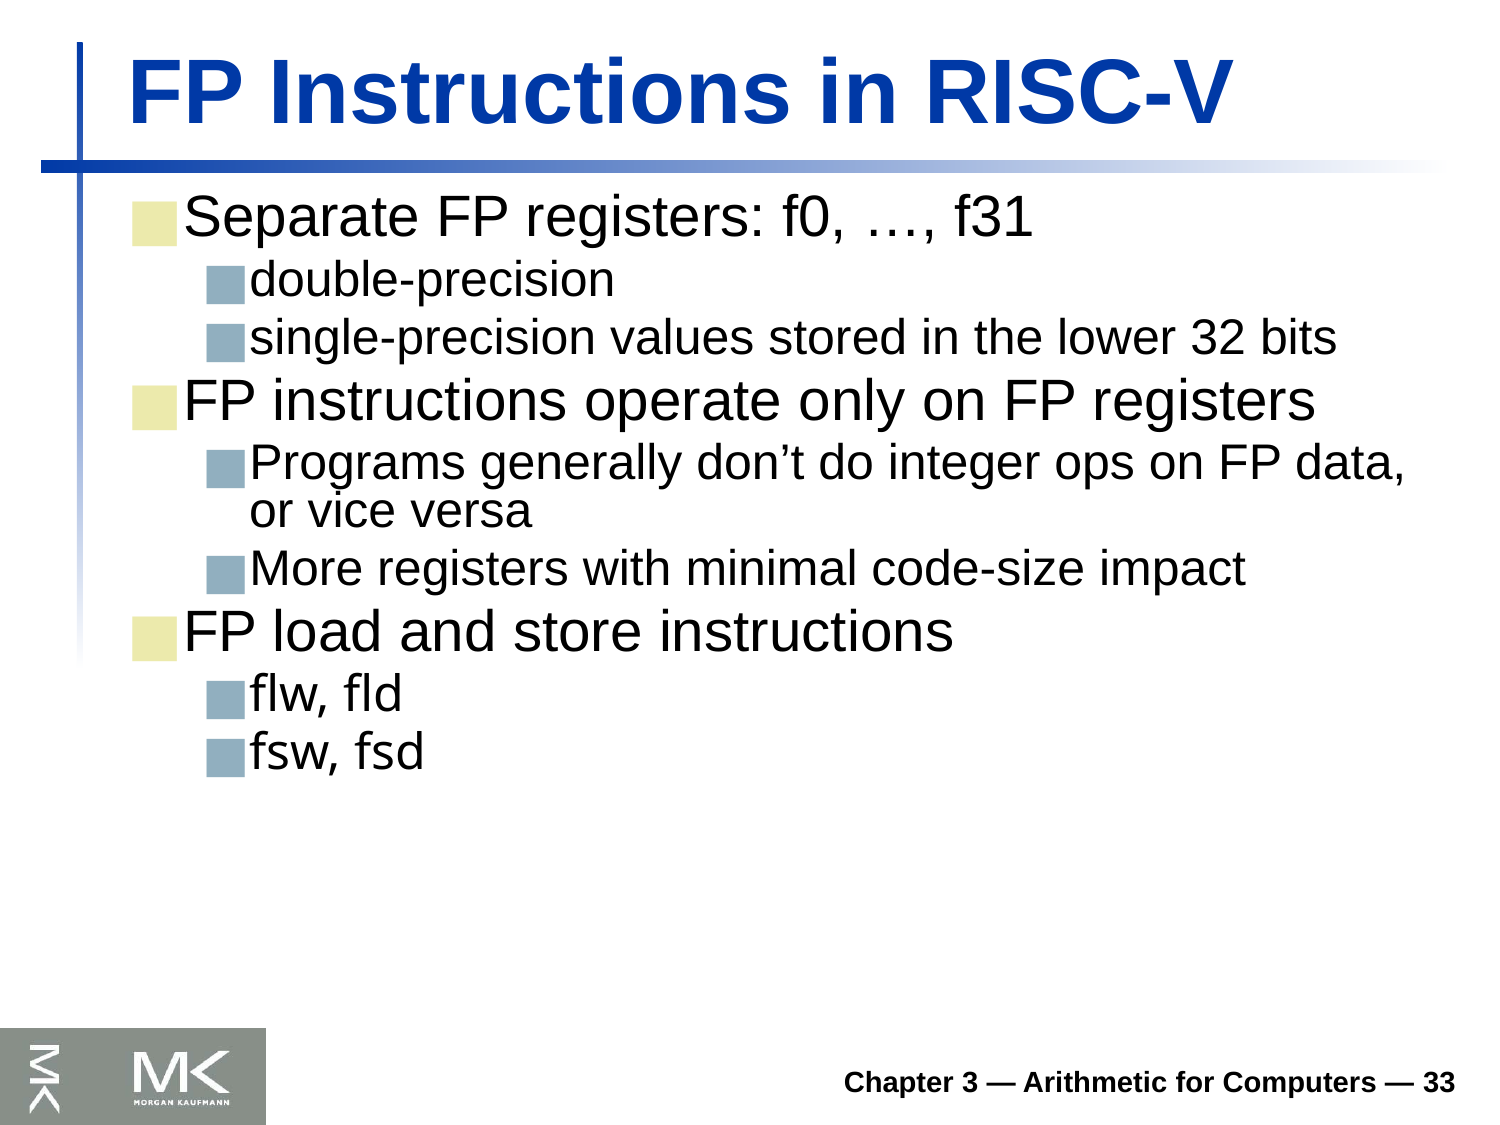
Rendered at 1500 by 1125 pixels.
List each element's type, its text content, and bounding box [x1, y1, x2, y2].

title FP Instructions in RISC-V [112, 0, 1468, 149]
list Separate FP registers: f0, …, f31 double-precision single-precision values stored in the lower 32 bits FP instructions operate only on FP registers Programs generally don’t do integer ops on FP data, or vice versa More registers with minimal code-size impact FP load and store instructions flw, fld fsw, fsd [112, 184, 1469, 1024]
picture [0, 1028, 266, 1125]
text_box Chapter 3 — Arithmetic for Computers — ‹#› [277, 1046, 1471, 1106]
